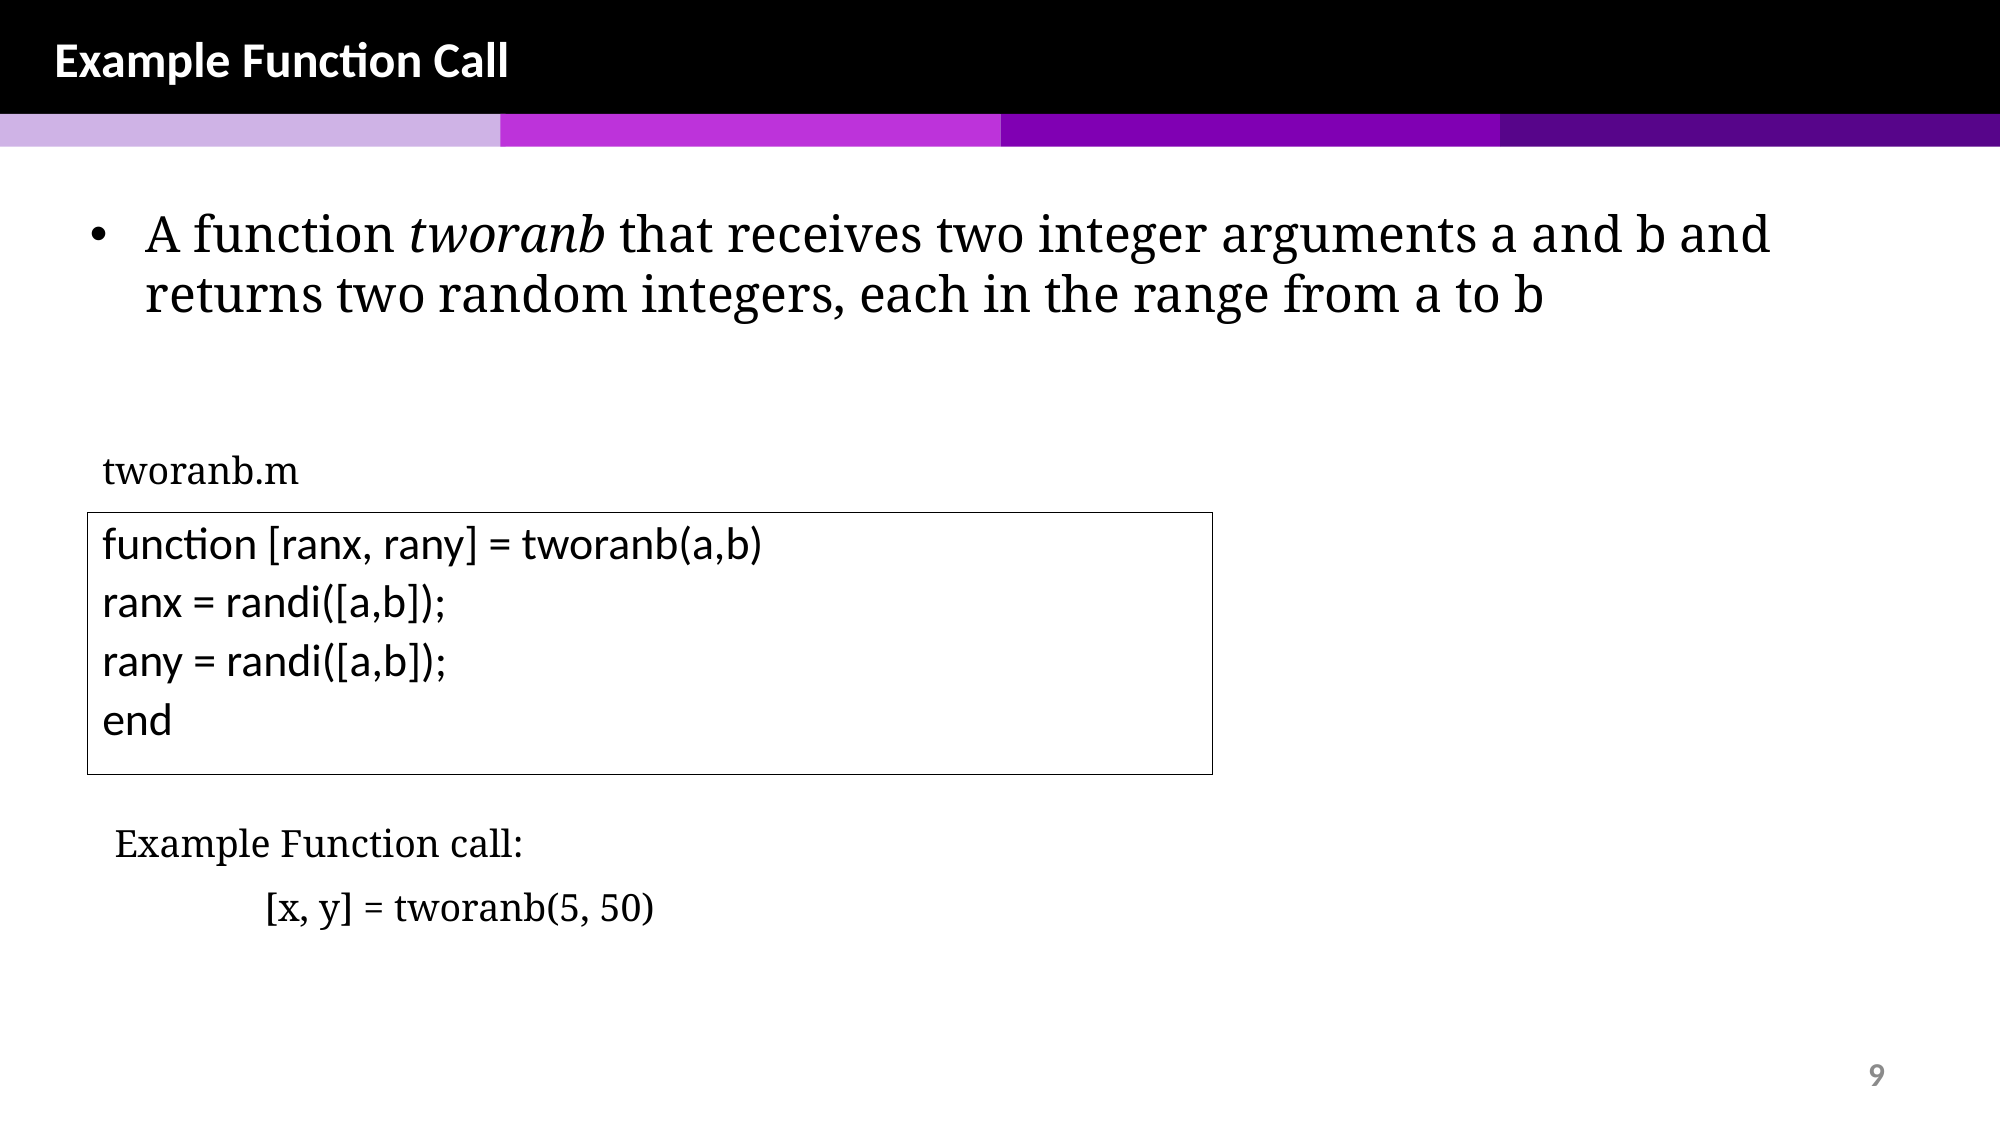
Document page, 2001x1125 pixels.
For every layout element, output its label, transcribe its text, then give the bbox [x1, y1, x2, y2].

list Example Function Call [39, 1, 1964, 114]
text_box Example Function call: [x, y] = tworanb(5, 50) [99, 812, 1000, 936]
text_box function [ranx, rany] = tworanb(a,b) ranx = randi([a,b]); rany = randi([a,b]); end [87, 512, 1213, 775]
text_box A function tworanb that receives two integer arguments a and b and returns two random integers, each in the range from a to b [74, 195, 1893, 916]
text_box tworanb.m [87, 439, 413, 500]
